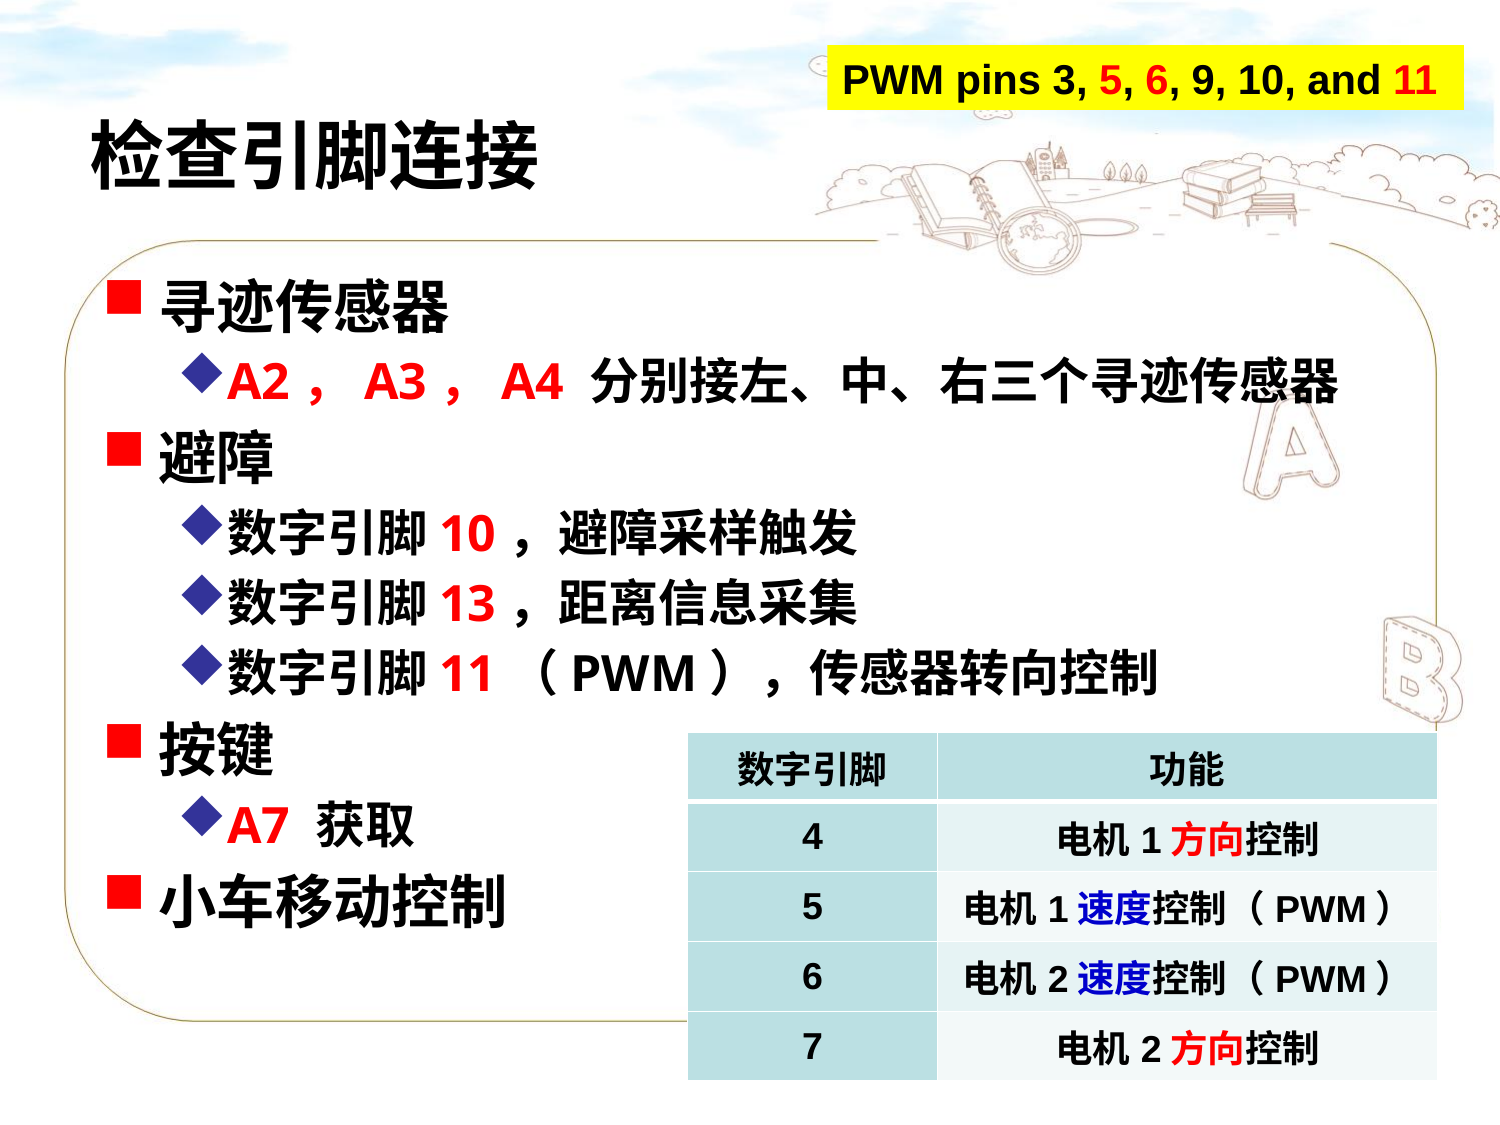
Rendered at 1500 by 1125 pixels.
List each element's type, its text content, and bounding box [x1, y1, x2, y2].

table_cell 4 [688, 804, 937, 871]
picture [0, 0, 1500, 1125]
table_cell 电机2方向控制 [938, 1012, 1437, 1080]
table_cell 6 [688, 942, 937, 1011]
table_header 数字引脚 [688, 733, 937, 799]
table_cell 电机1方向控制 [938, 804, 1437, 871]
table_cell 7 [688, 1012, 937, 1080]
list 寻迹传感器 A2，A3，A4 分别接左、中、右三个寻迹传感器 避障 数字引脚10，避障采样触发 数字引脚13，距离信息采集 数字引脚11（PWM），传感器转向控制 按键 A7 获取 小车移动控制 [87, 262, 1388, 1006]
table_cell 5 [688, 872, 937, 941]
text_box PWM pins 3, 5, 6, 9, 10, and 11 [827, 45, 1464, 110]
table_header 功能 [938, 733, 1437, 799]
table_cell 电机2速度控制（PWM） [938, 942, 1437, 1011]
title 检查引脚连接 [74, 74, 1426, 233]
table_cell 电机1速度控制（PWM） [938, 872, 1437, 941]
